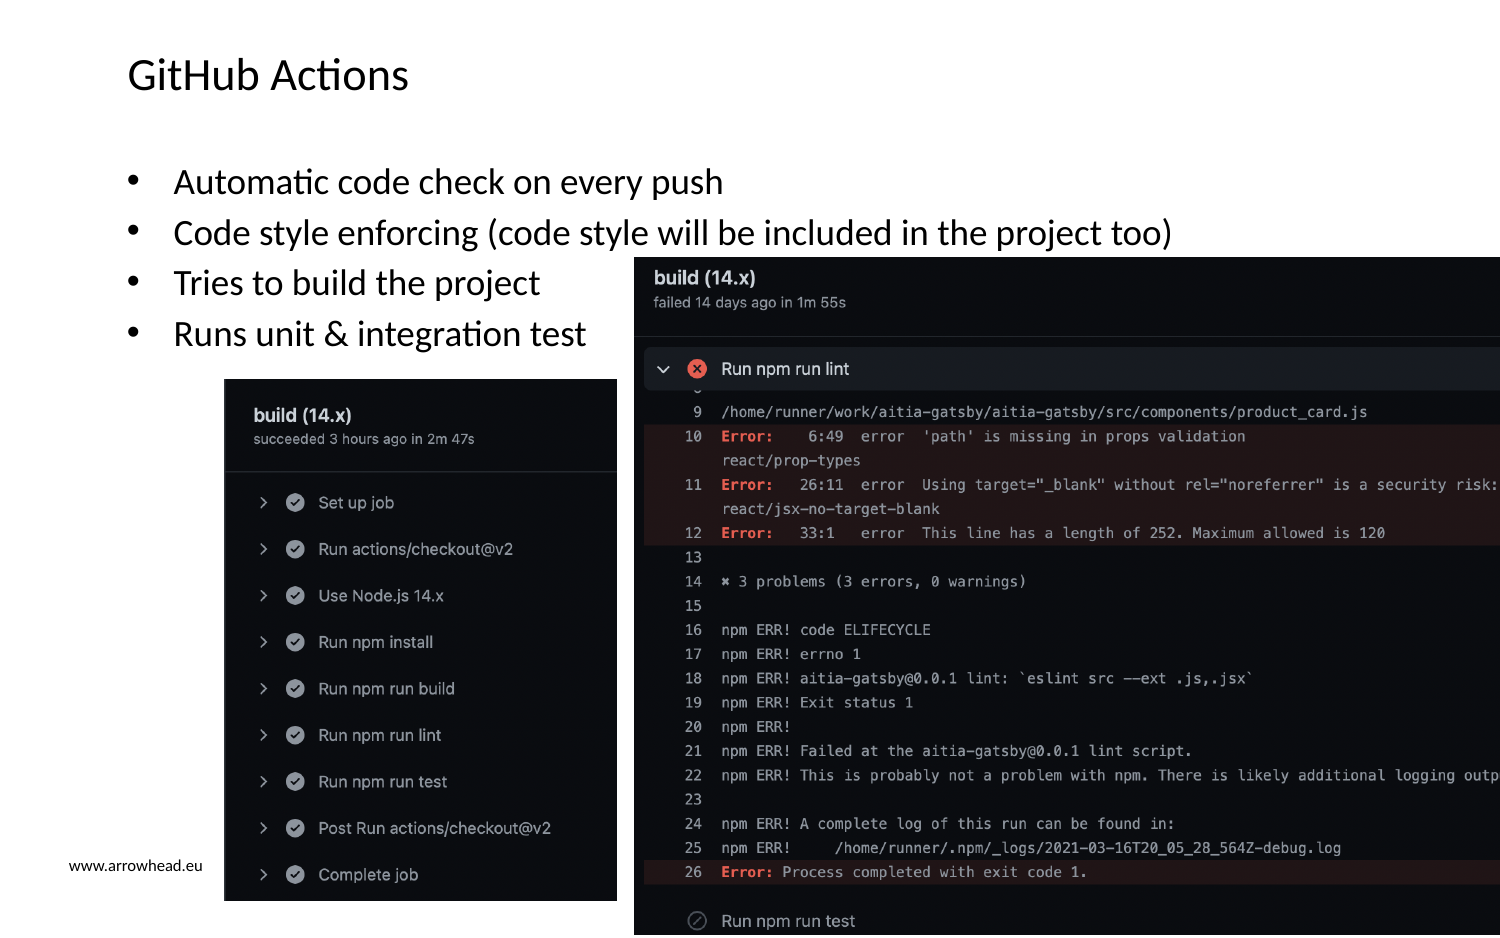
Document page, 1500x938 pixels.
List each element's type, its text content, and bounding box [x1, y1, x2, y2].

picture [224, 379, 617, 902]
title GitHub Actions [119, 36, 1220, 108]
list Automatic code check on every push Code style enforcing (code style will be included in the project too) Tries to build the project Runs unit & integration test [118, 149, 1500, 893]
picture [634, 257, 1500, 935]
